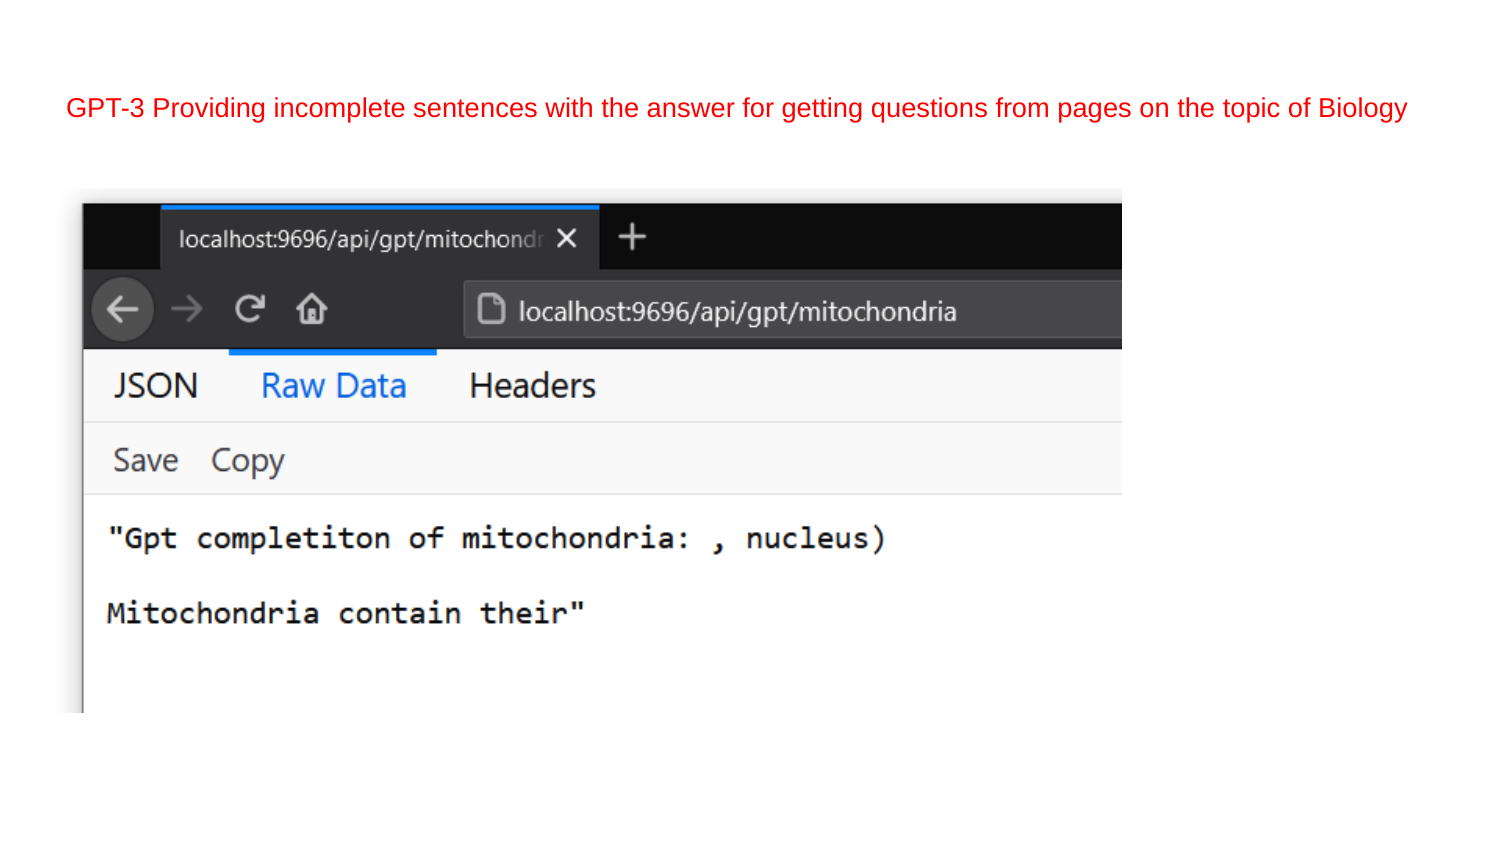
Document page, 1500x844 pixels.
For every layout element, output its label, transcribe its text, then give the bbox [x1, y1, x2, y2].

picture [50, 188, 1122, 713]
title GPT-3 Providing incomplete sentences with the answer for getting questions from pages on the topic of Biology [51, 72, 1449, 167]
